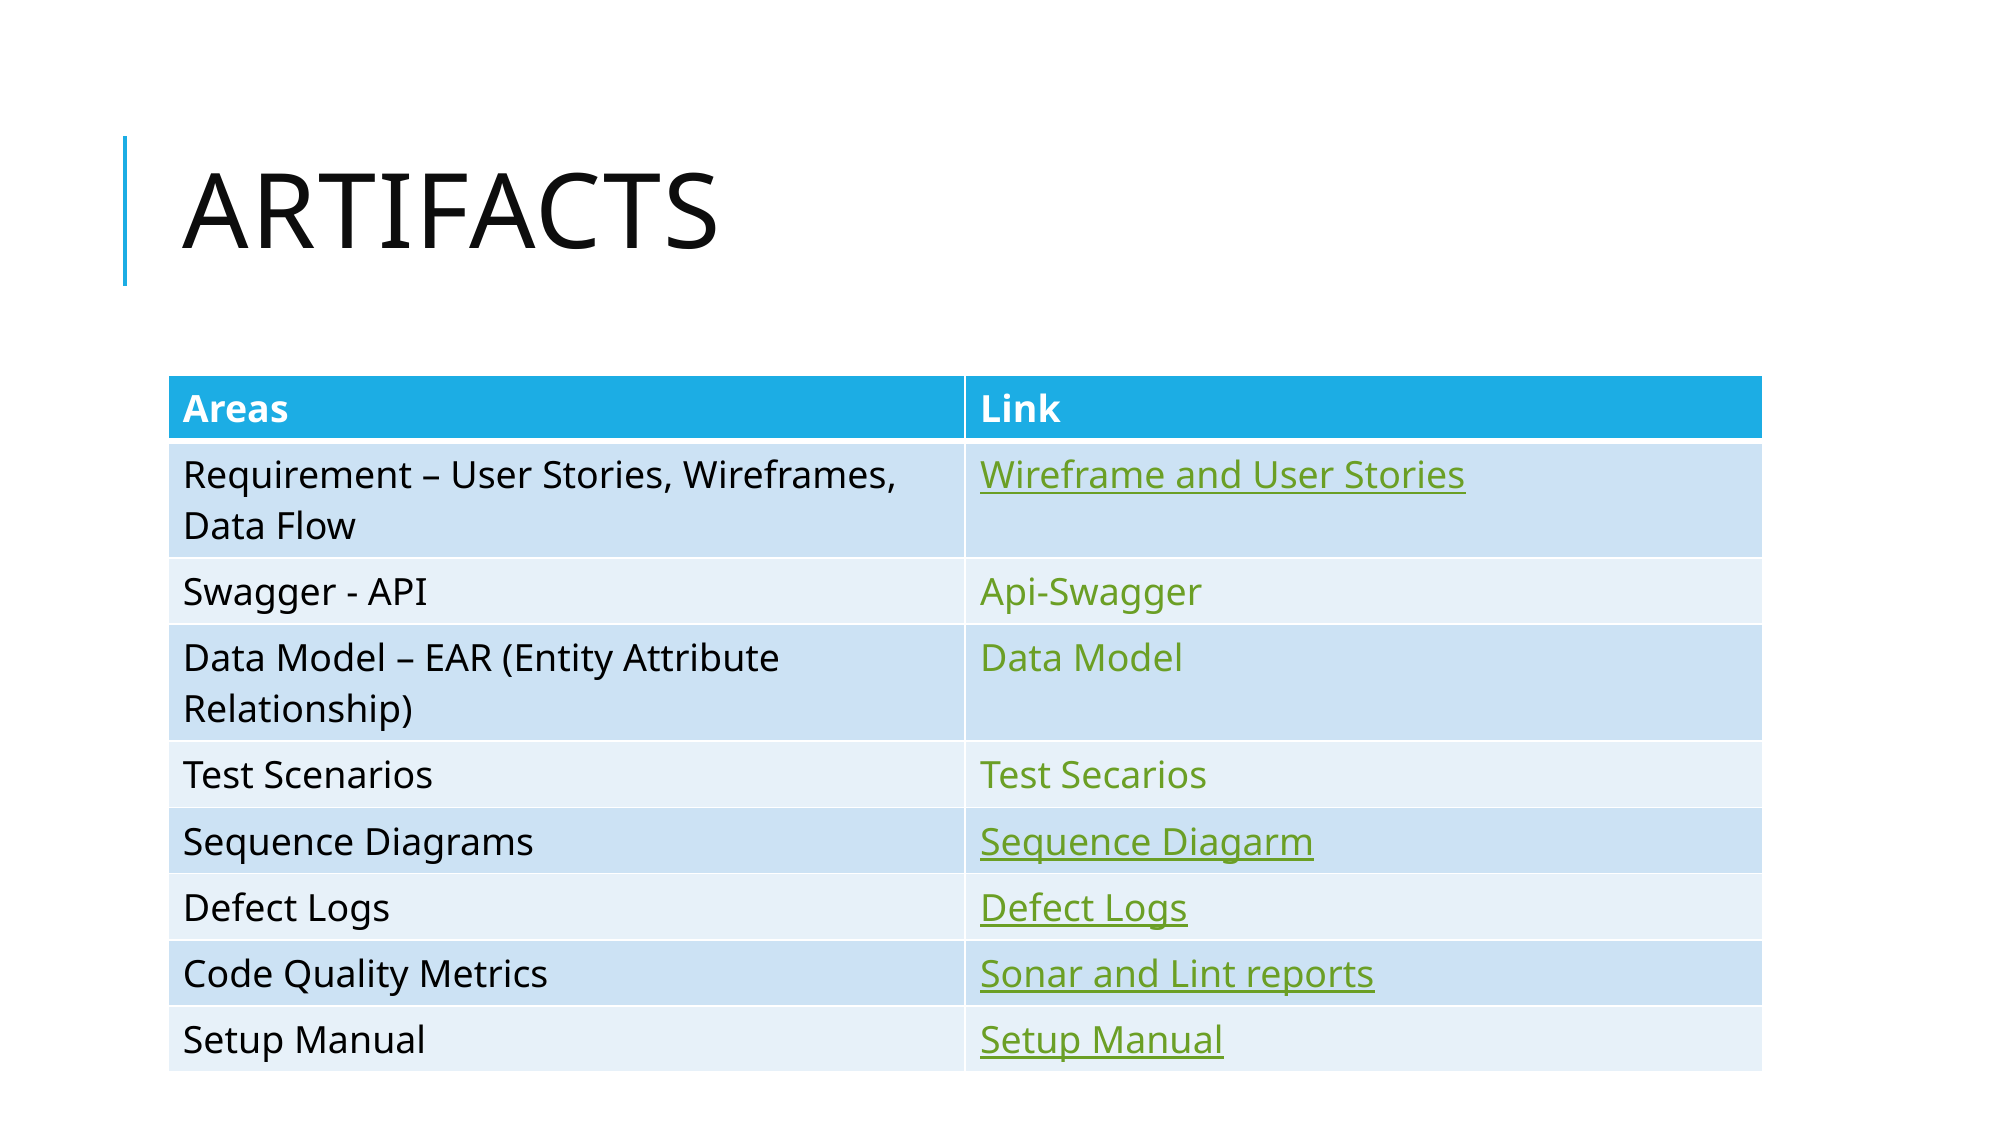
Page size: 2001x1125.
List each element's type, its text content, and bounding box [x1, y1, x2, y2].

table_cell Code Quality Metrics [169, 941, 964, 1005]
table_cell Setup Manual [169, 1007, 964, 1071]
table_header Areas [169, 376, 964, 438]
title Artifacts [168, 96, 1763, 342]
table_cell Wireframe and User Stories [966, 444, 1762, 557]
table_cell Swagger - API [169, 559, 964, 623]
table_cell Sequence Diagrams [169, 808, 964, 873]
table_cell Setup Manual [966, 1007, 1762, 1071]
table_header Link [966, 376, 1762, 438]
table_cell Defect Logs [966, 874, 1762, 939]
table_cell Api-Swagger [966, 559, 1762, 623]
table_cell Data Model – EAR (Entity Attribute Relationship) [169, 625, 964, 740]
table_cell Test Scenarios [169, 742, 964, 807]
table_cell Requirement – User Stories, Wireframes, Data Flow [169, 444, 964, 557]
table_cell Sonar and Lint reports [966, 941, 1762, 1005]
table_cell Data Model [966, 625, 1762, 740]
table_cell Sequence Diagarm [966, 808, 1762, 873]
table_cell Defect Logs [169, 874, 964, 939]
table_cell Test Secarios [966, 742, 1762, 807]
